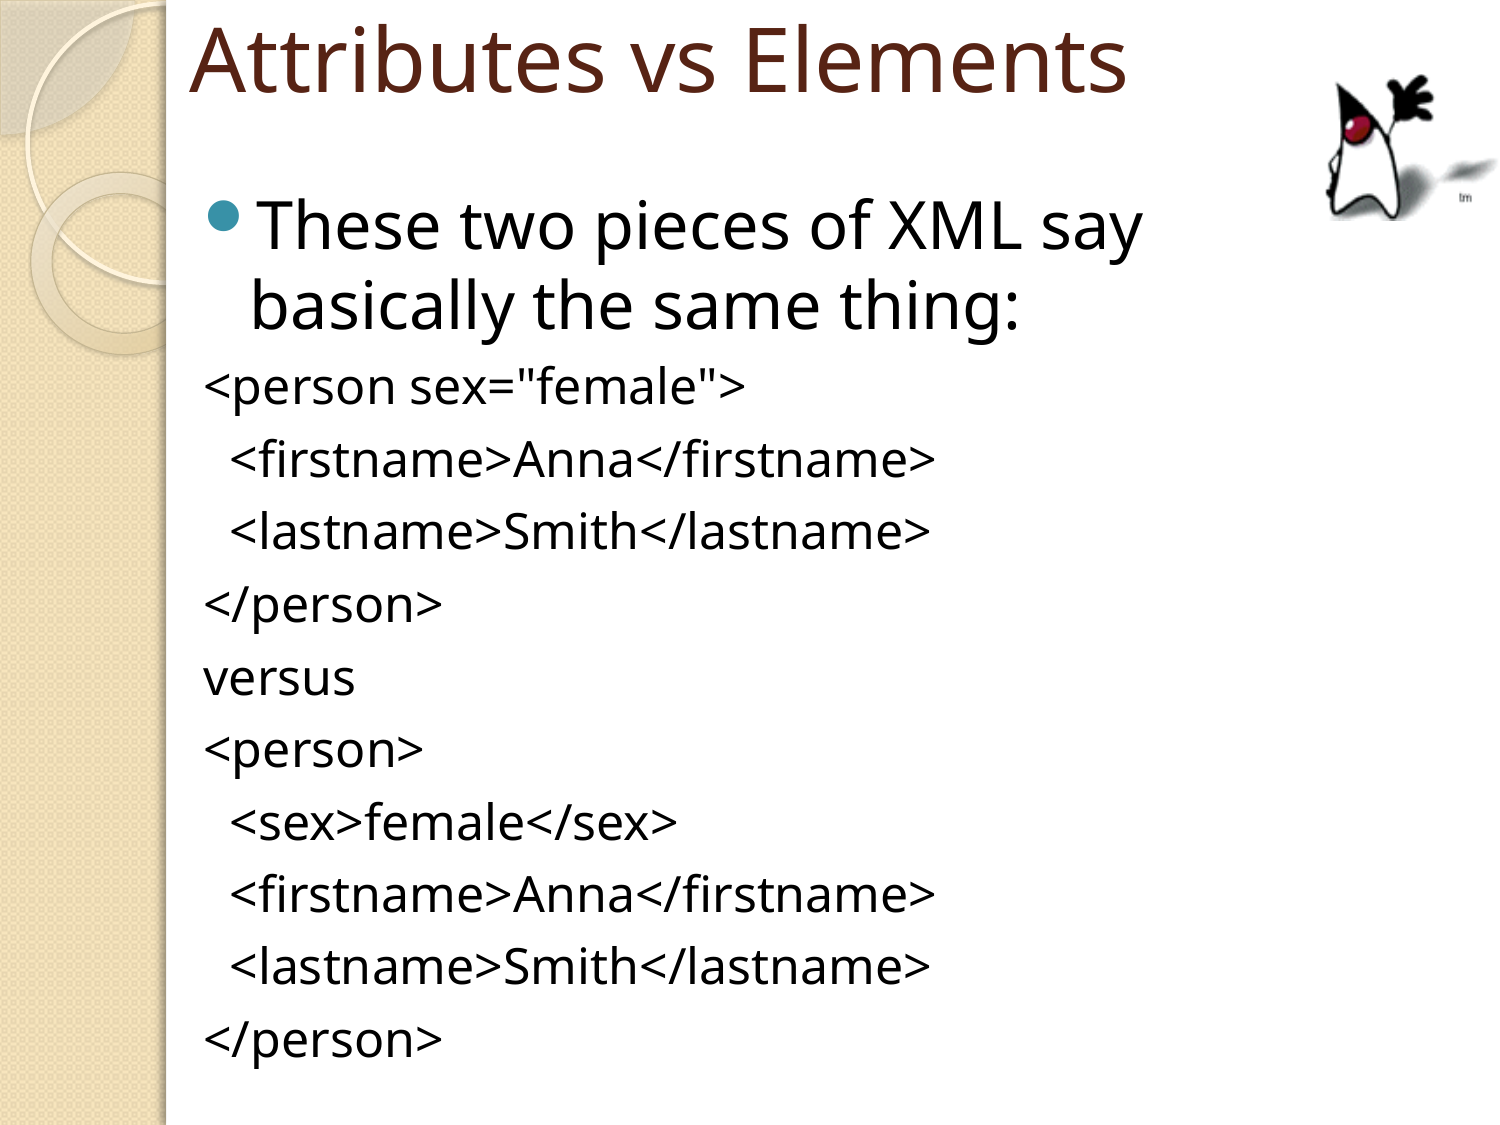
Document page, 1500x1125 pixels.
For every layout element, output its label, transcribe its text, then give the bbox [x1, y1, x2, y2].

list These two pieces of XML say basically the same thing: <person sex="female"> <firstname>Anna</firstname> <lastname>Smith</lastname> </person> versus <person> <sex>female</sex> <firstname>Anna</firstname> <lastname>Smith</lastname> </person> [174, 174, 1406, 963]
title Attributes vs Elements [174, 0, 1252, 150]
picture [1325, 74, 1500, 221]
